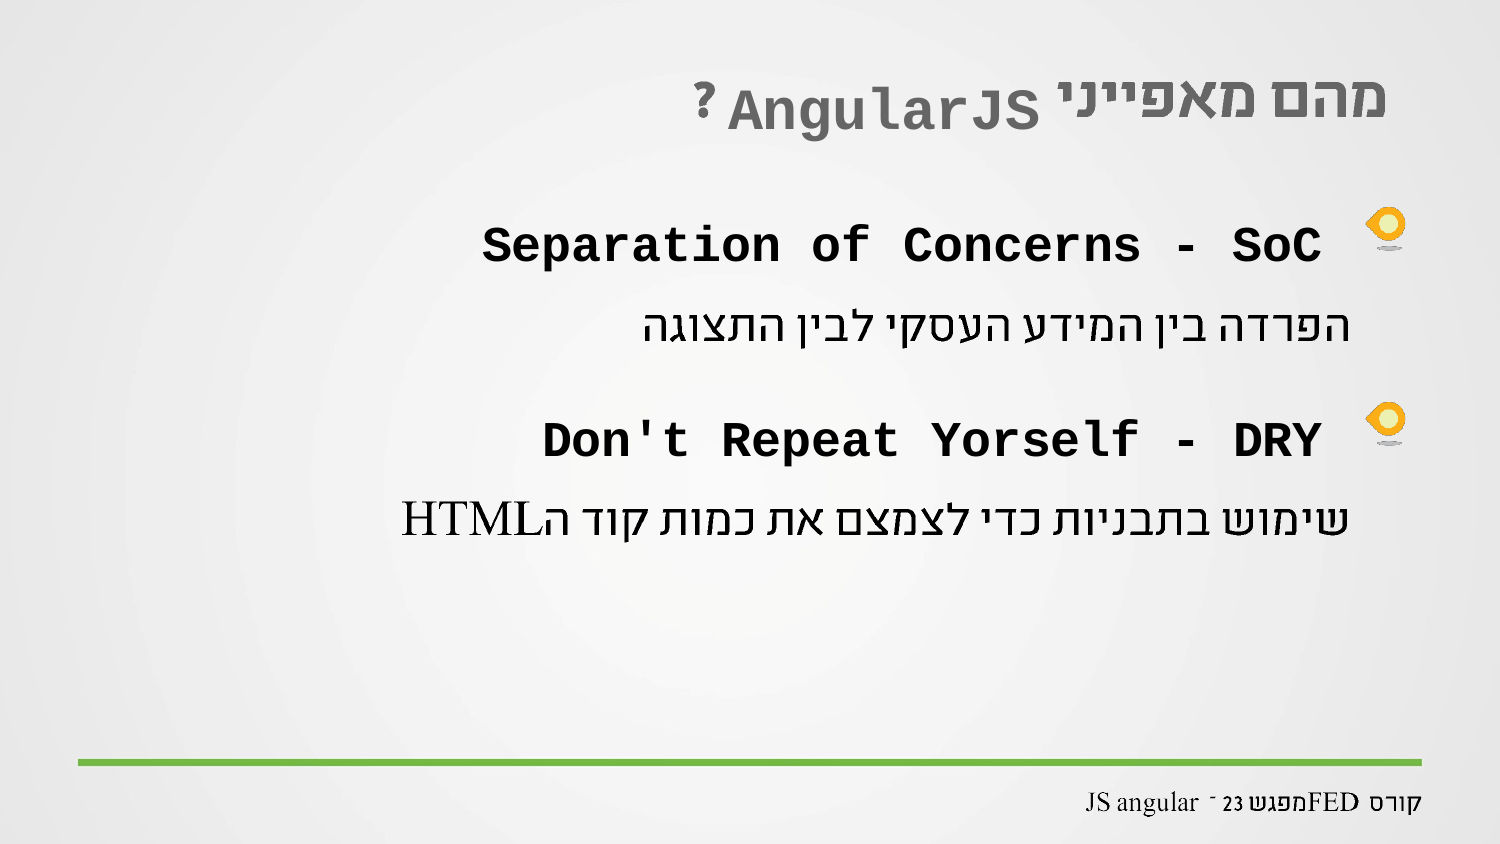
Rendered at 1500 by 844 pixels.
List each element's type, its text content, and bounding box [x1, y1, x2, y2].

text_box Yorself [929, 406, 1144, 467]
text_box [1363, 204, 1406, 252]
text_box [1169, 305, 1226, 356]
text_box AngularJS [726, 71, 1046, 142]
text_box Separation [480, 211, 785, 272]
text_box Repeat [719, 406, 905, 467]
text_box [1363, 399, 1406, 446]
text_box [579, 499, 600, 550]
text_box [1038, 305, 1169, 356]
text_box [1234, 499, 1377, 550]
text_box [1226, 305, 1378, 356]
text_box [895, 305, 1038, 356]
text_box [781, 499, 855, 550]
text_box - SoC [1168, 211, 1324, 272]
text_box [1064, 499, 1234, 550]
text_box [641, 305, 810, 356]
text_box [1286, 69, 1428, 137]
text_box [998, 499, 1064, 550]
text_box [401, 499, 579, 550]
text_box of Concerns [809, 211, 1144, 272]
text_box [673, 499, 781, 550]
text_box Don't [540, 406, 695, 467]
picture [0, 0, 1500, 844]
text_box - DRY [1169, 406, 1324, 467]
text_box [693, 69, 741, 137]
text_box [810, 305, 895, 356]
text_box [855, 499, 998, 550]
text_box [600, 499, 673, 550]
text_box [1055, 69, 1286, 137]
